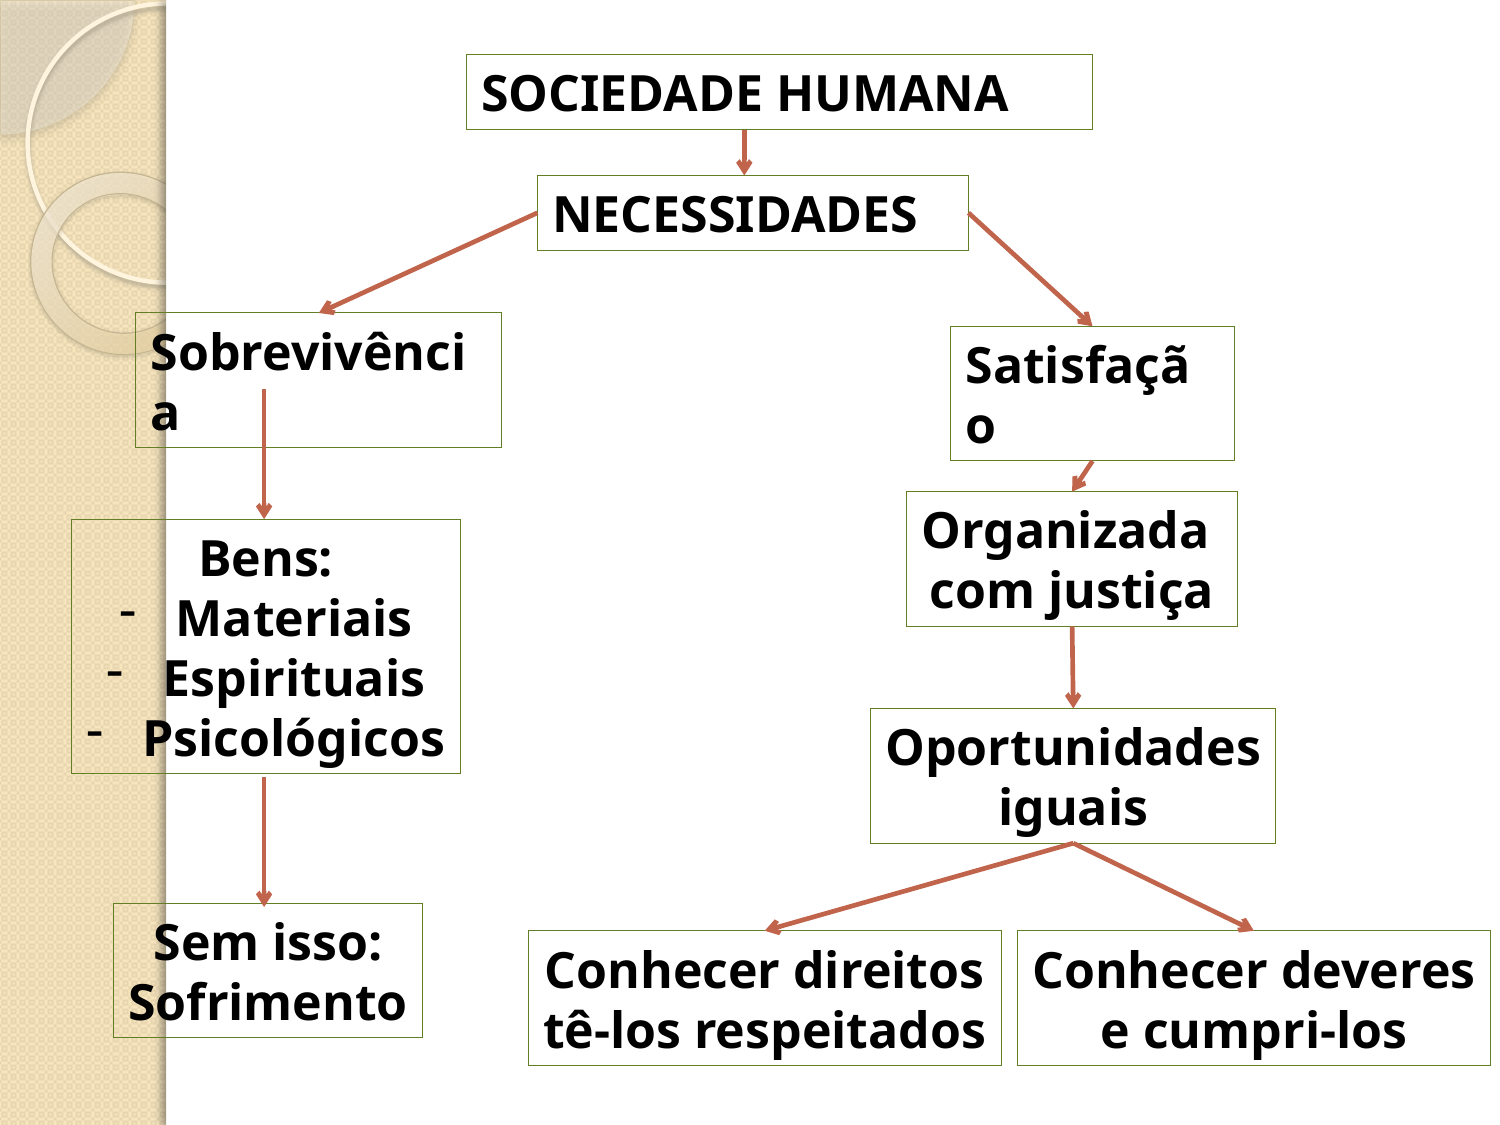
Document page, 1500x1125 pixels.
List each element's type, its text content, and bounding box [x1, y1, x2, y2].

text_box Oportunidades iguais [870, 708, 1276, 844]
text_box Satisfação [950, 326, 1235, 461]
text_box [968, 213, 1093, 327]
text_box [318, 213, 538, 314]
text_box Sobrevivência [135, 312, 502, 448]
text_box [1076, 844, 1255, 931]
text_box Conhecer deveres e cumpri-los [1017, 930, 1491, 1066]
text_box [1071, 401, 1093, 492]
text_box Sem isso: Sofrimento [113, 903, 423, 1038]
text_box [764, 844, 1074, 931]
text_box Organizada com justiça [906, 491, 1238, 627]
text_box NECESSIDADES [537, 175, 969, 251]
text_box SOCIEDADE HUMANA [466, 54, 1093, 130]
text_box Conhecer direitos tê-los respeitados [528, 930, 1002, 1066]
text_box Bens: Materiais Espirituais Psicológicos [71, 519, 461, 774]
